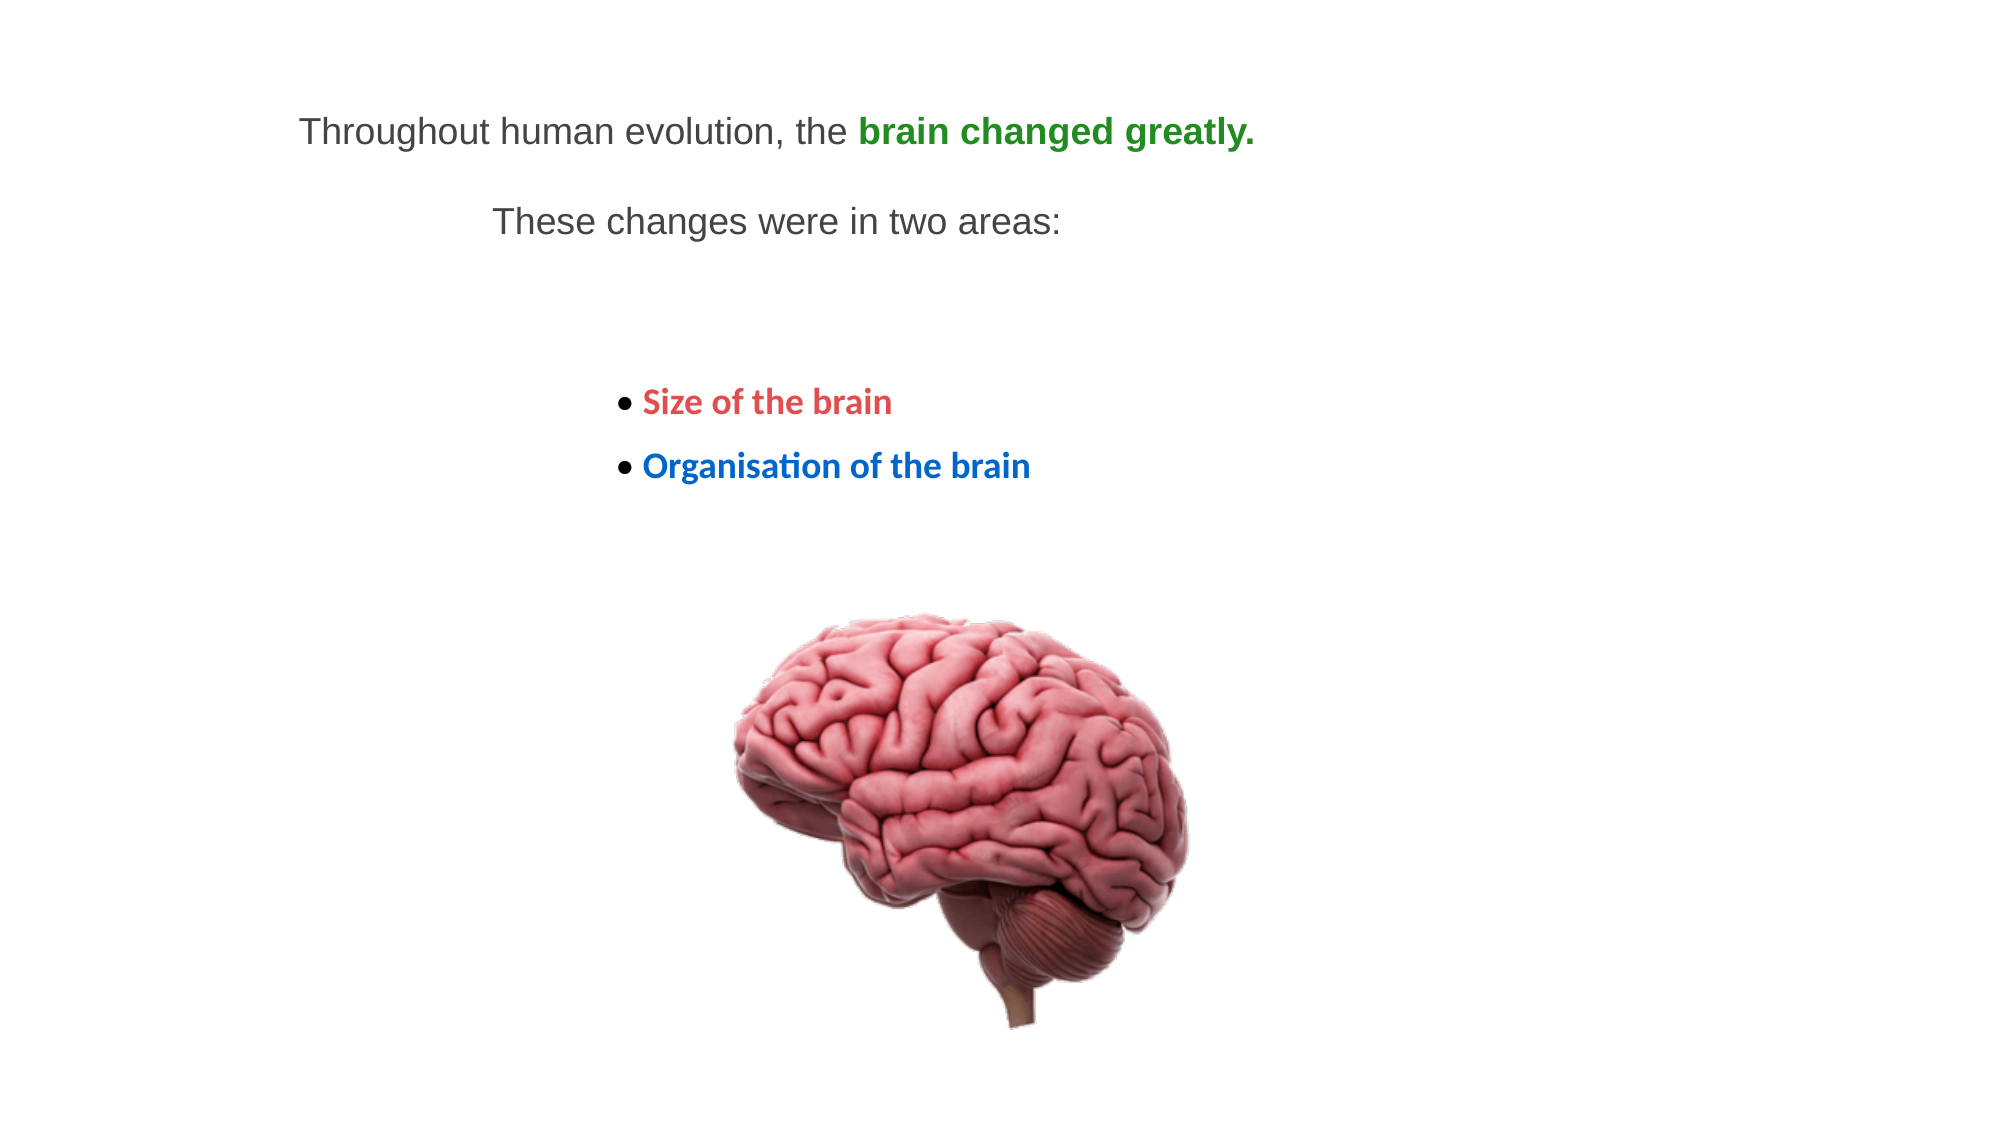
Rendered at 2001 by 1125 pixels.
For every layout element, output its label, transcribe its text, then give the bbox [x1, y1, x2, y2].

table_cell • Organisation of the brain [606, 438, 2000, 501]
table_header • Size of the brain [606, 374, 2000, 438]
text_box Throughout human evolution, the brain changed greatly. These changes were in two areas: [277, 99, 1278, 249]
picture [652, 588, 1278, 1058]
